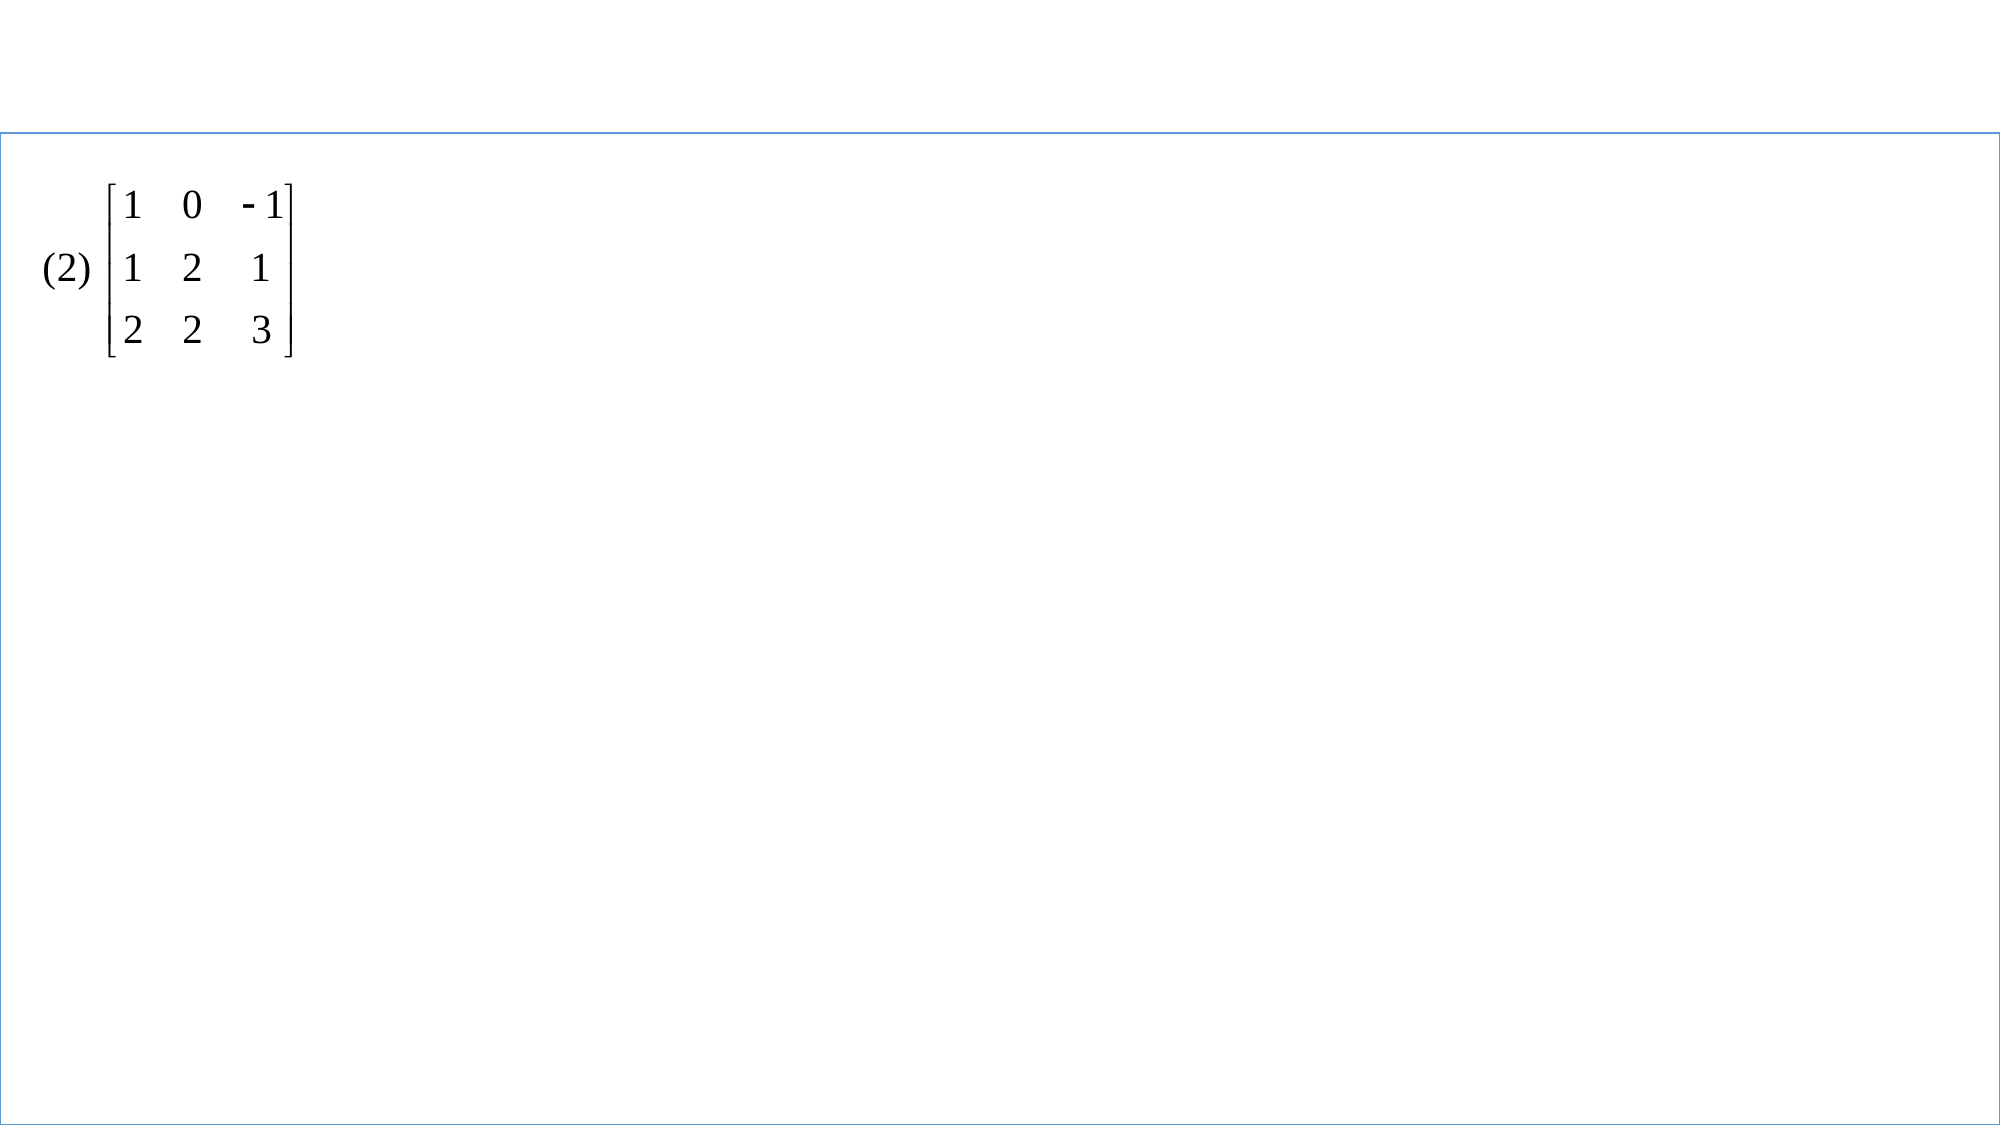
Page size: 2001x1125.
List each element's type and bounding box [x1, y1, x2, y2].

text_box [36, 173, 1970, 349]
picture [36, 174, 309, 368]
list [0, 132, 2000, 1125]
